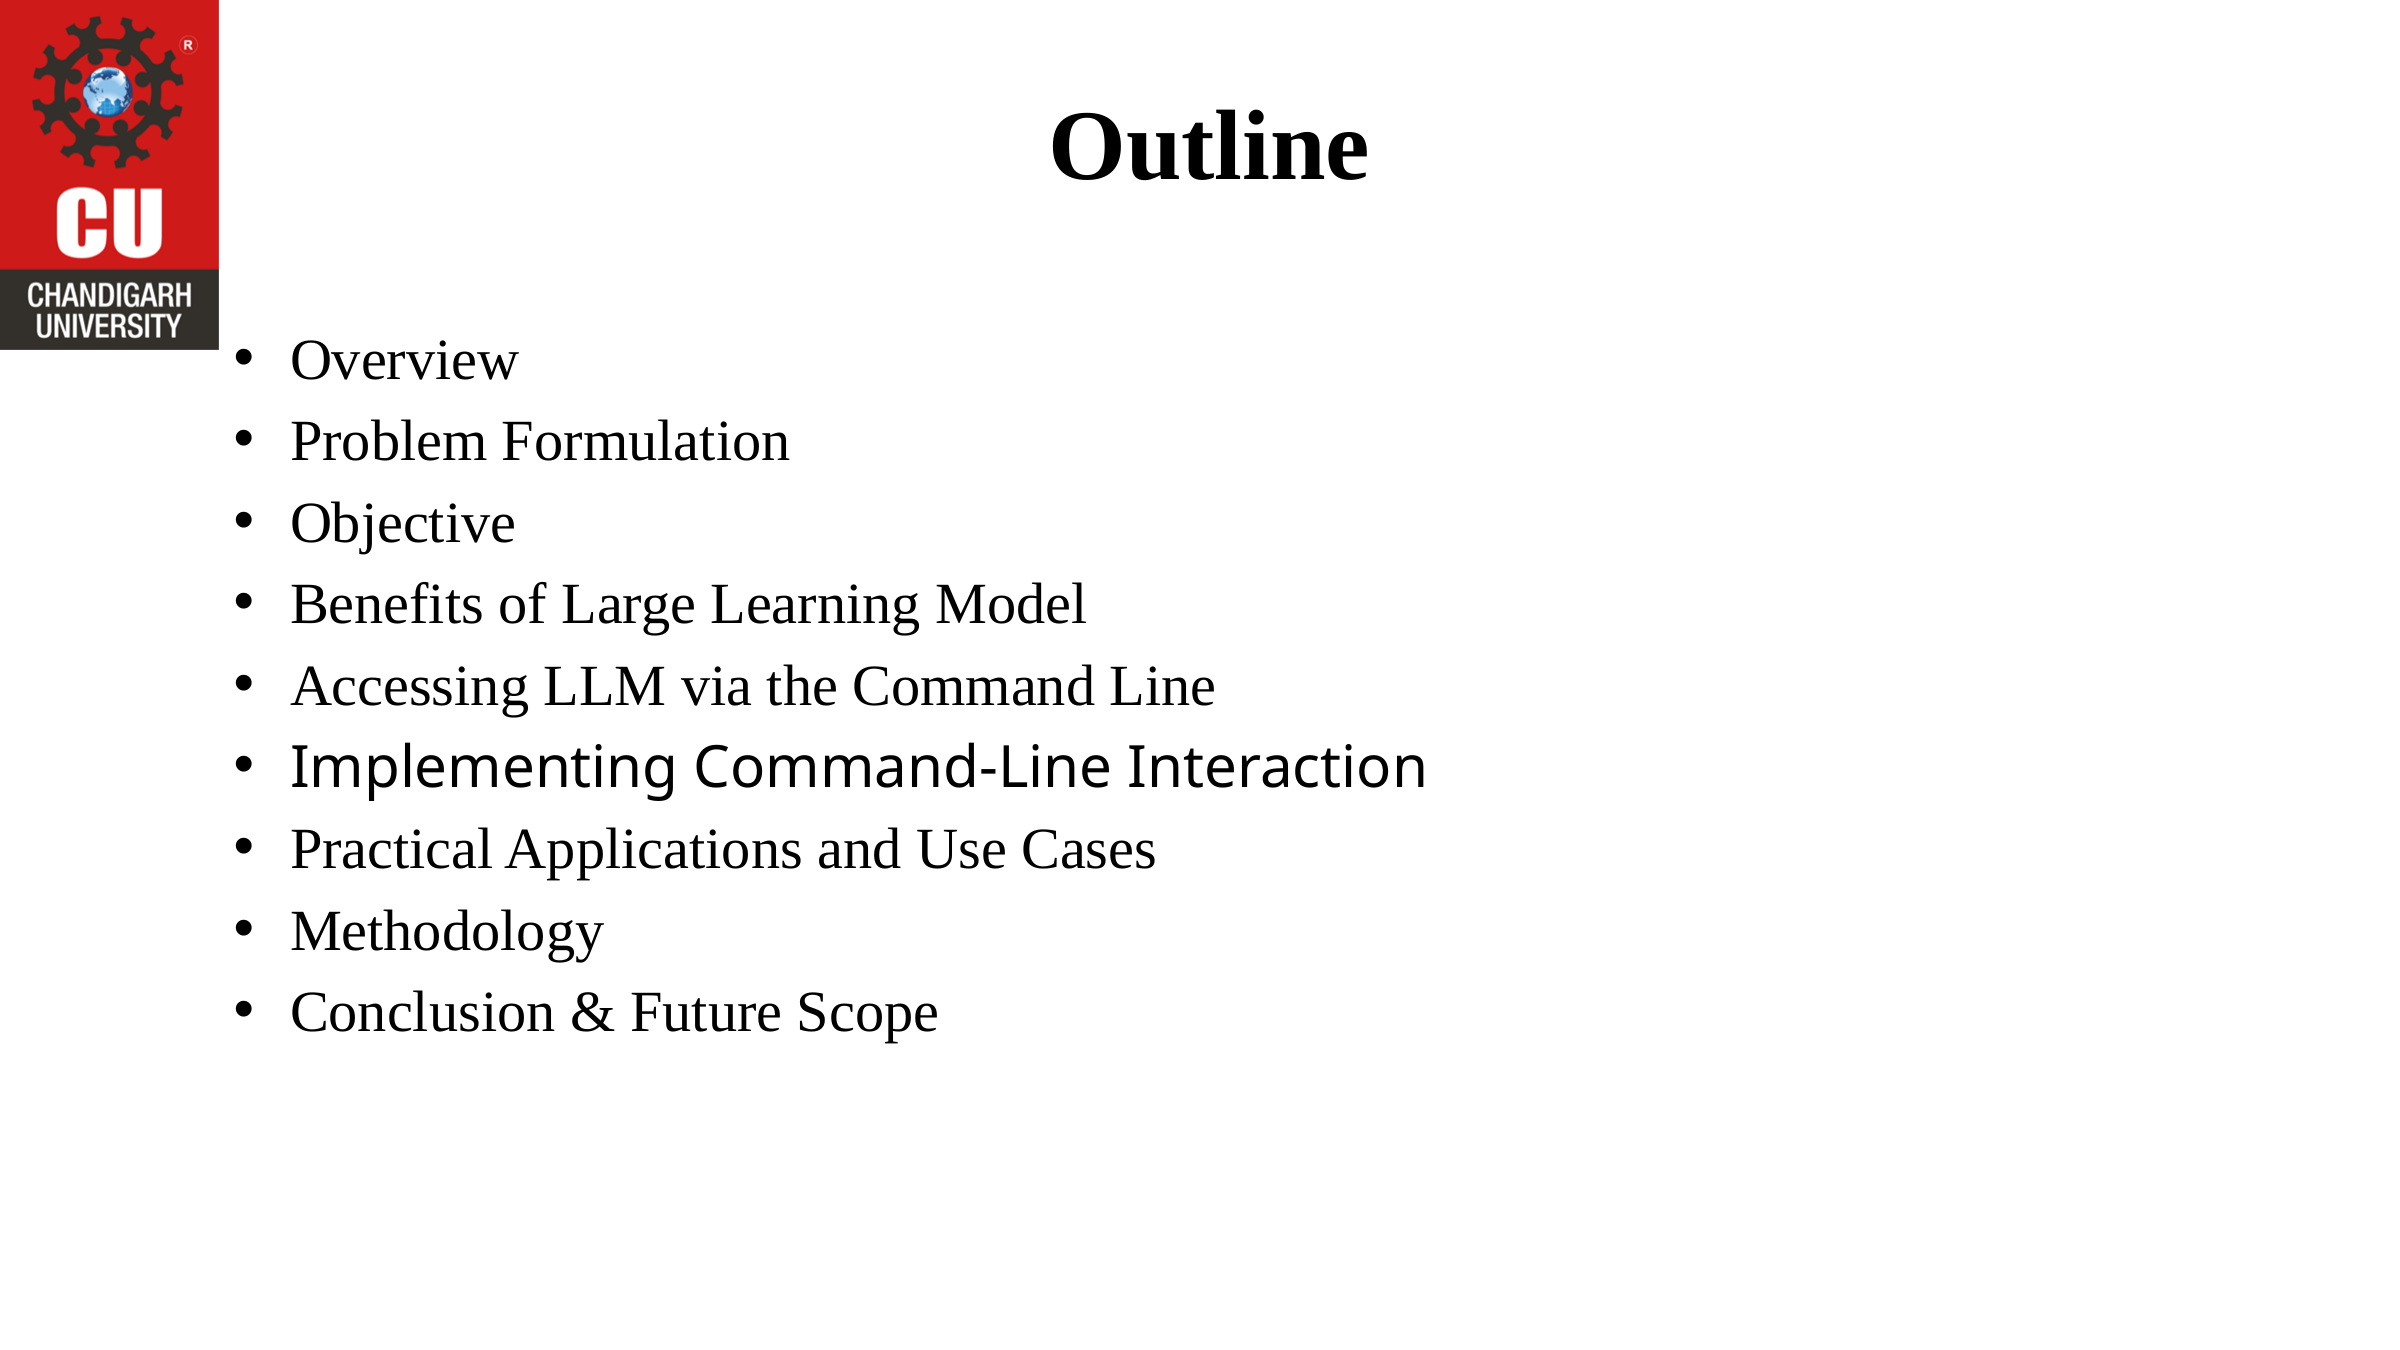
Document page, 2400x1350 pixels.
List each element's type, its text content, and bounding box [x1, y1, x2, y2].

title Outline [220, 71, 2245, 264]
picture [0, 0, 220, 350]
list Overview Problem Formulation Objective Benefits of Large Learning Model Accessing LLM via the Command Line Implementing Command-Line Interaction Practical Applications and Use Cases Methodology Conclusion & Future Scope [219, 313, 2289, 1289]
